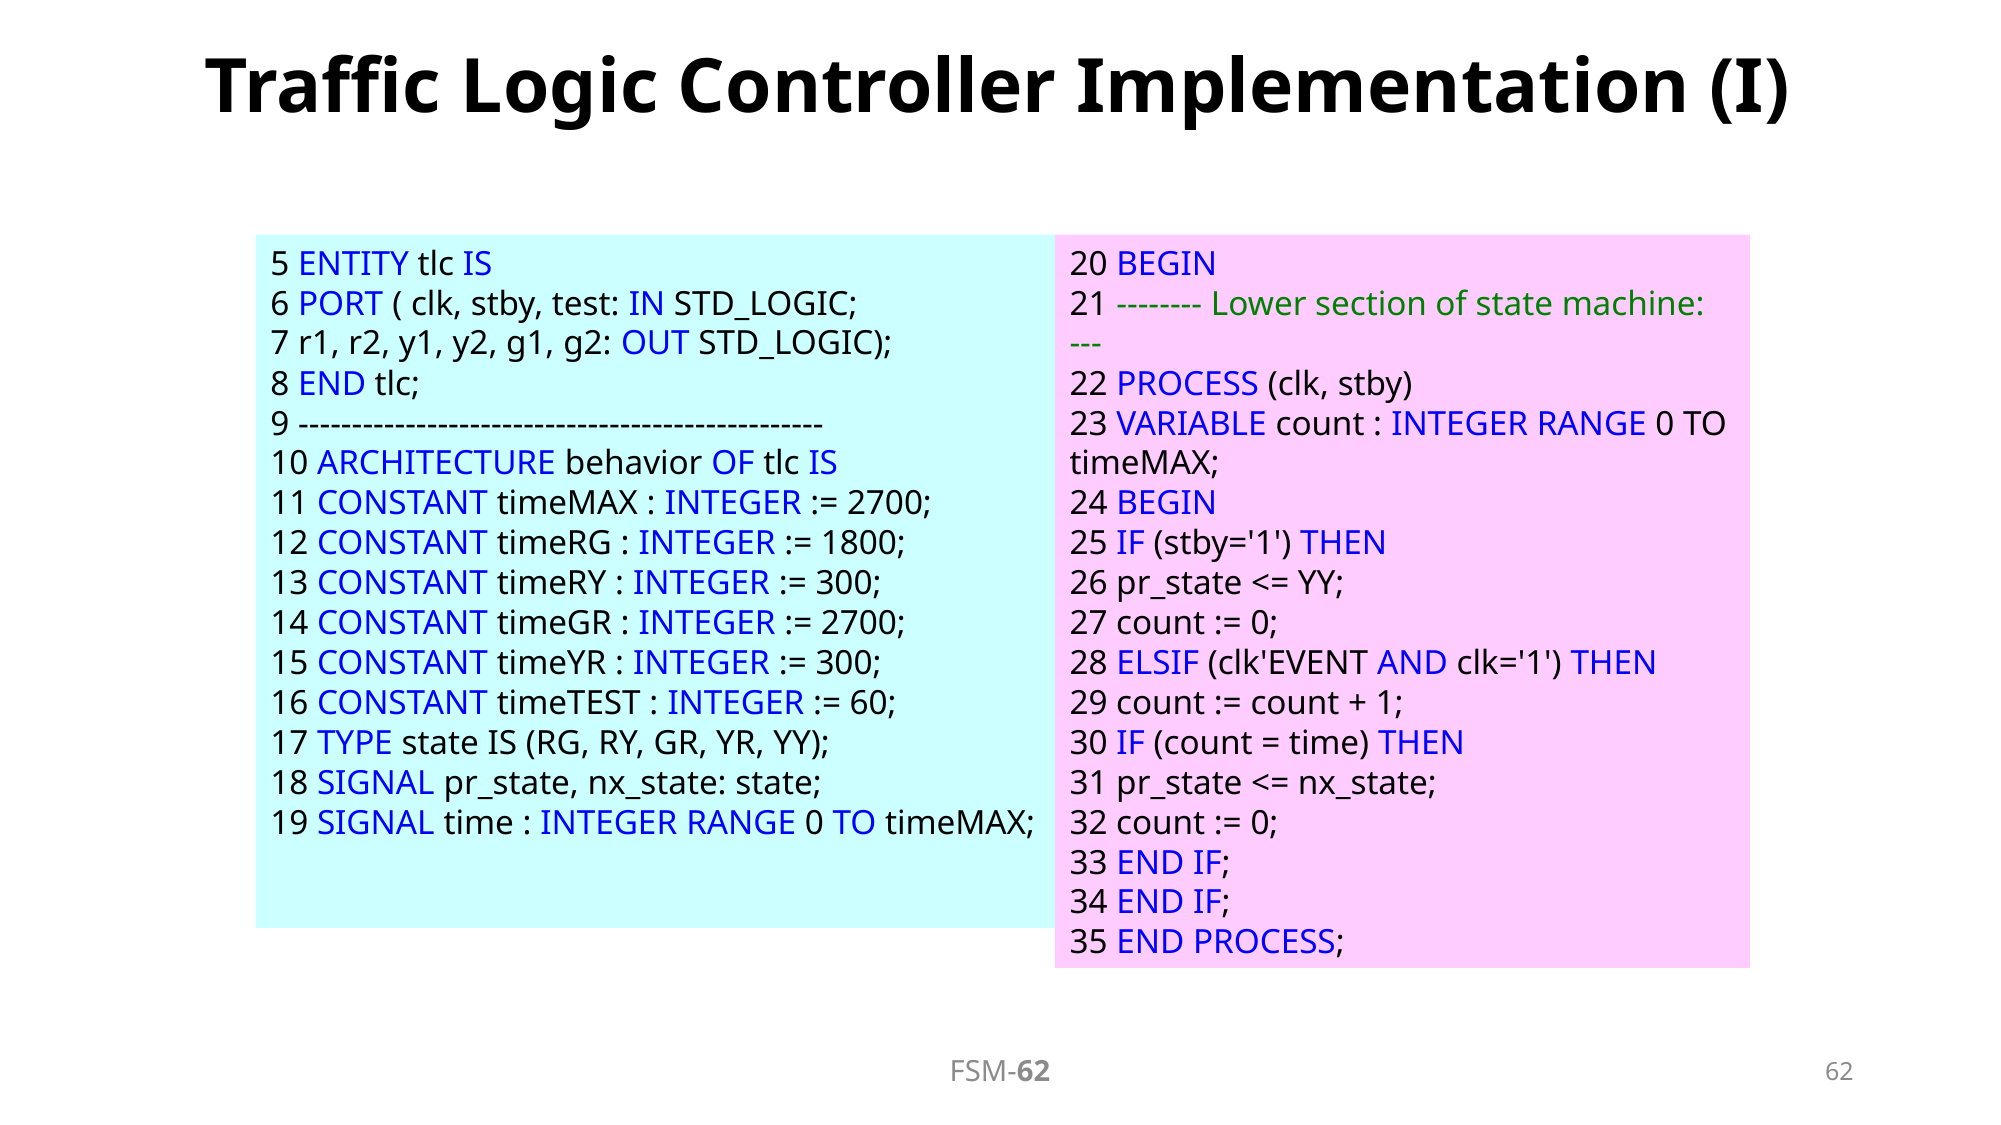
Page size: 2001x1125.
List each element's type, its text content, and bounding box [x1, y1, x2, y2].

footer FSM-62 [662, 1042, 1338, 1103]
text_box 5 ENTITY tlc IS 6 PORT ( clk, stby, test: IN STD_LOGIC; 7 r1, r2, y1, y2, g1, g2: OUT STD_LOGIC); 8 END tlc; 9 ------------------------------------------------- 10 ARCHITECTURE behavior OF tlc IS 11 CONSTANT timeMAX : INTEGER := 2700; 12 CONSTANT timeRG : INTEGER := 1800; 13 CONSTANT timeRY : INTEGER := 300; 14 CONSTANT timeGR : INTEGER := 2700; 15 CONSTANT timeYR : INTEGER := 300; 16 CONSTANT timeTEST : INTEGER := 60; 17 TYPE state IS (RG, RY, GR, YR, YY); 18 SIGNAL pr_state, nx_state: state; 19 SIGNAL time : INTEGER RANGE 0 TO timeMAX; [255, 234, 1054, 928]
slide_number 62 [1418, 1040, 1869, 1101]
title Traffic Logic Controller Implementation (I) [189, 45, 1821, 131]
text_box 20 BEGIN 21 -------- Lower section of state machine: --- 22 PROCESS (clk, stby) 23 VARIABLE count : INTEGER RANGE 0 TO timeMAX; 24 BEGIN 25 IF (stby='1') THEN 26 pr_state <= YY; 27 count := 0; 28 ELSIF (clk'EVENT AND clk='1') THEN 29 count := count + 1; 30 IF (count = time) THEN 31 pr_state <= nx_state; 32 count := 0; 33 END IF; 34 END IF; 35 END PROCESS; [1054, 234, 1750, 968]
